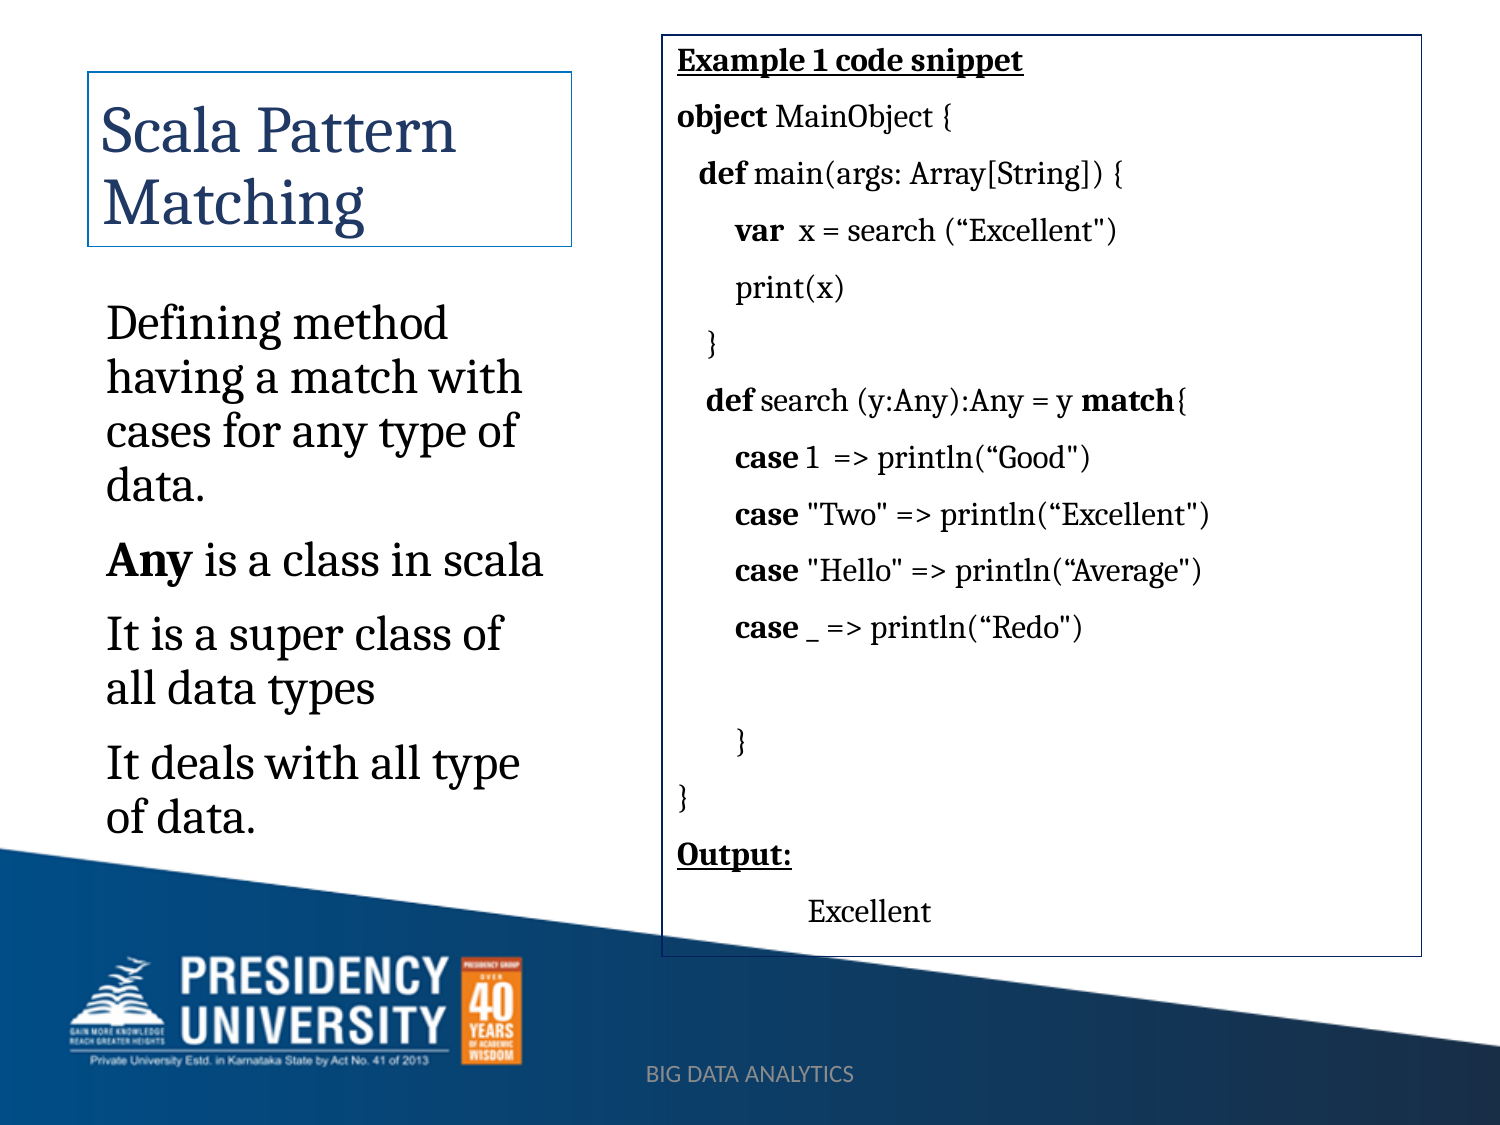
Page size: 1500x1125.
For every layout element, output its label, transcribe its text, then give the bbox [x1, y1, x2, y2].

list Example 1 code snippet object MainObject { def main(args: Array[String]) { var x = search (“Excellent") print(x) } def search (y:Any):Any = y match{ case 1 => println(“Good") case "Two" => println(“Excellent") case "Hello" => println(“Average") case _ => println(“Redo") } } Output: Excellent [661, 34, 1422, 957]
title Scala Pattern Matching [87, 71, 572, 247]
picture [0, 845, 1500, 1125]
list Defining method having a match with cases for any type of data. Any is a class in scala It is a super class of all data types It deals with all type of data. [90, 288, 576, 915]
footer BIG DATA ANALYTICS [496, 1042, 1004, 1103]
